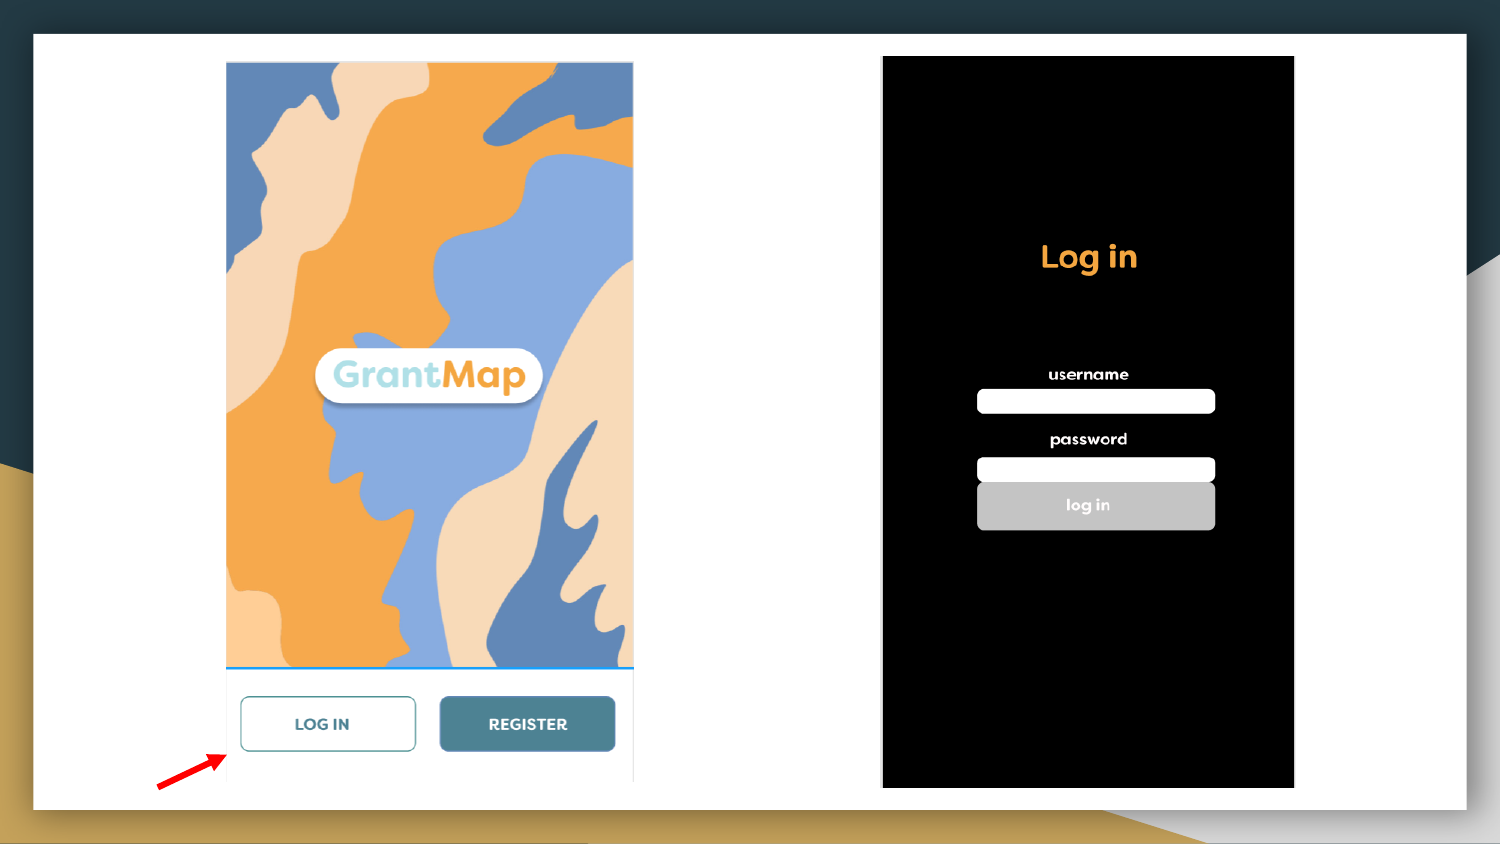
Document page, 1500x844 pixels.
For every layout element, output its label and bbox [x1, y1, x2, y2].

text_box [157, 754, 228, 788]
picture [879, 56, 1296, 788]
picture [226, 61, 634, 783]
